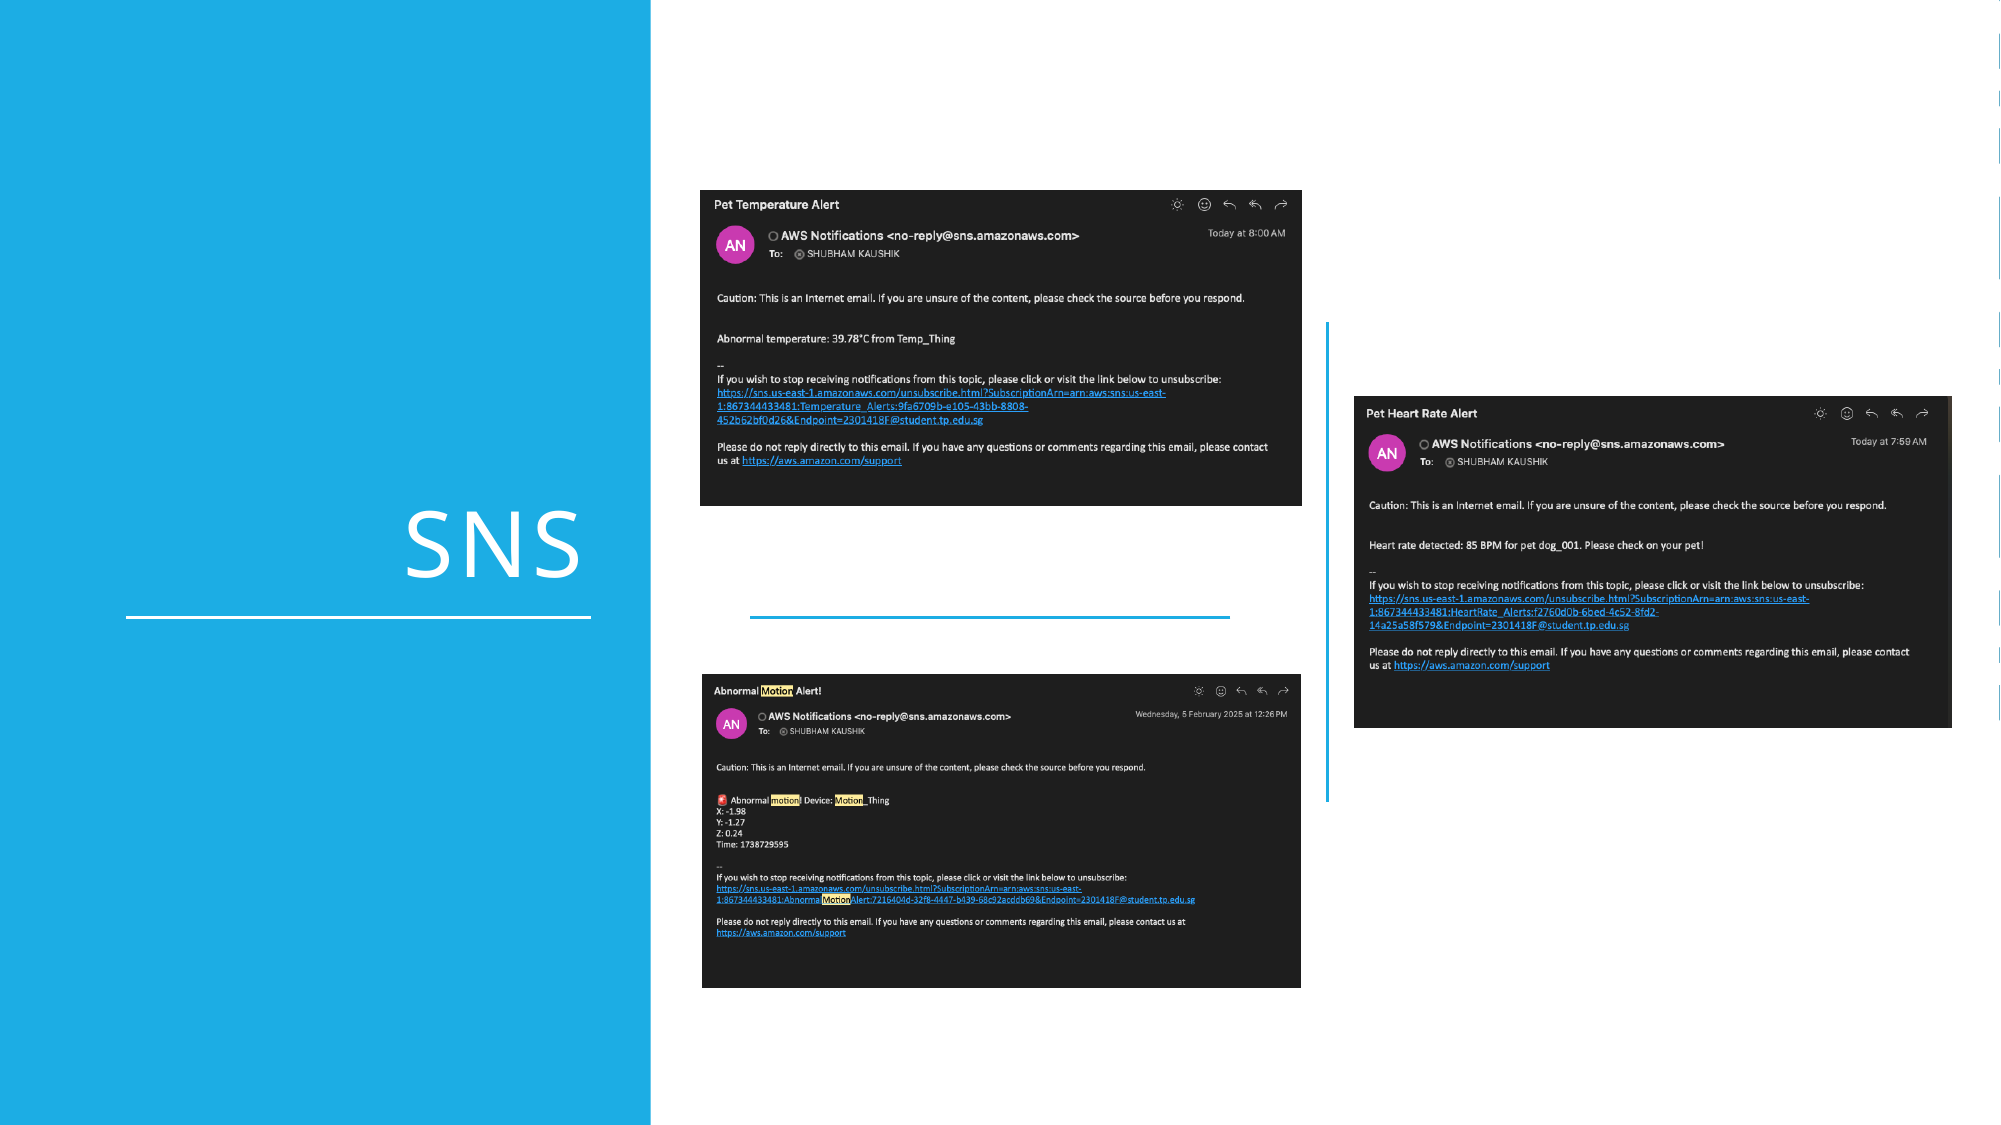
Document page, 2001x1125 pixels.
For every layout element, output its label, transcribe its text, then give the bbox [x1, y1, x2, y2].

picture [1353, 396, 1953, 728]
text_box [652, 0, 2000, 1125]
picture [702, 674, 1302, 988]
text_box [0, 0, 652, 1125]
title SNS [75, 104, 598, 603]
picture [700, 190, 1302, 506]
